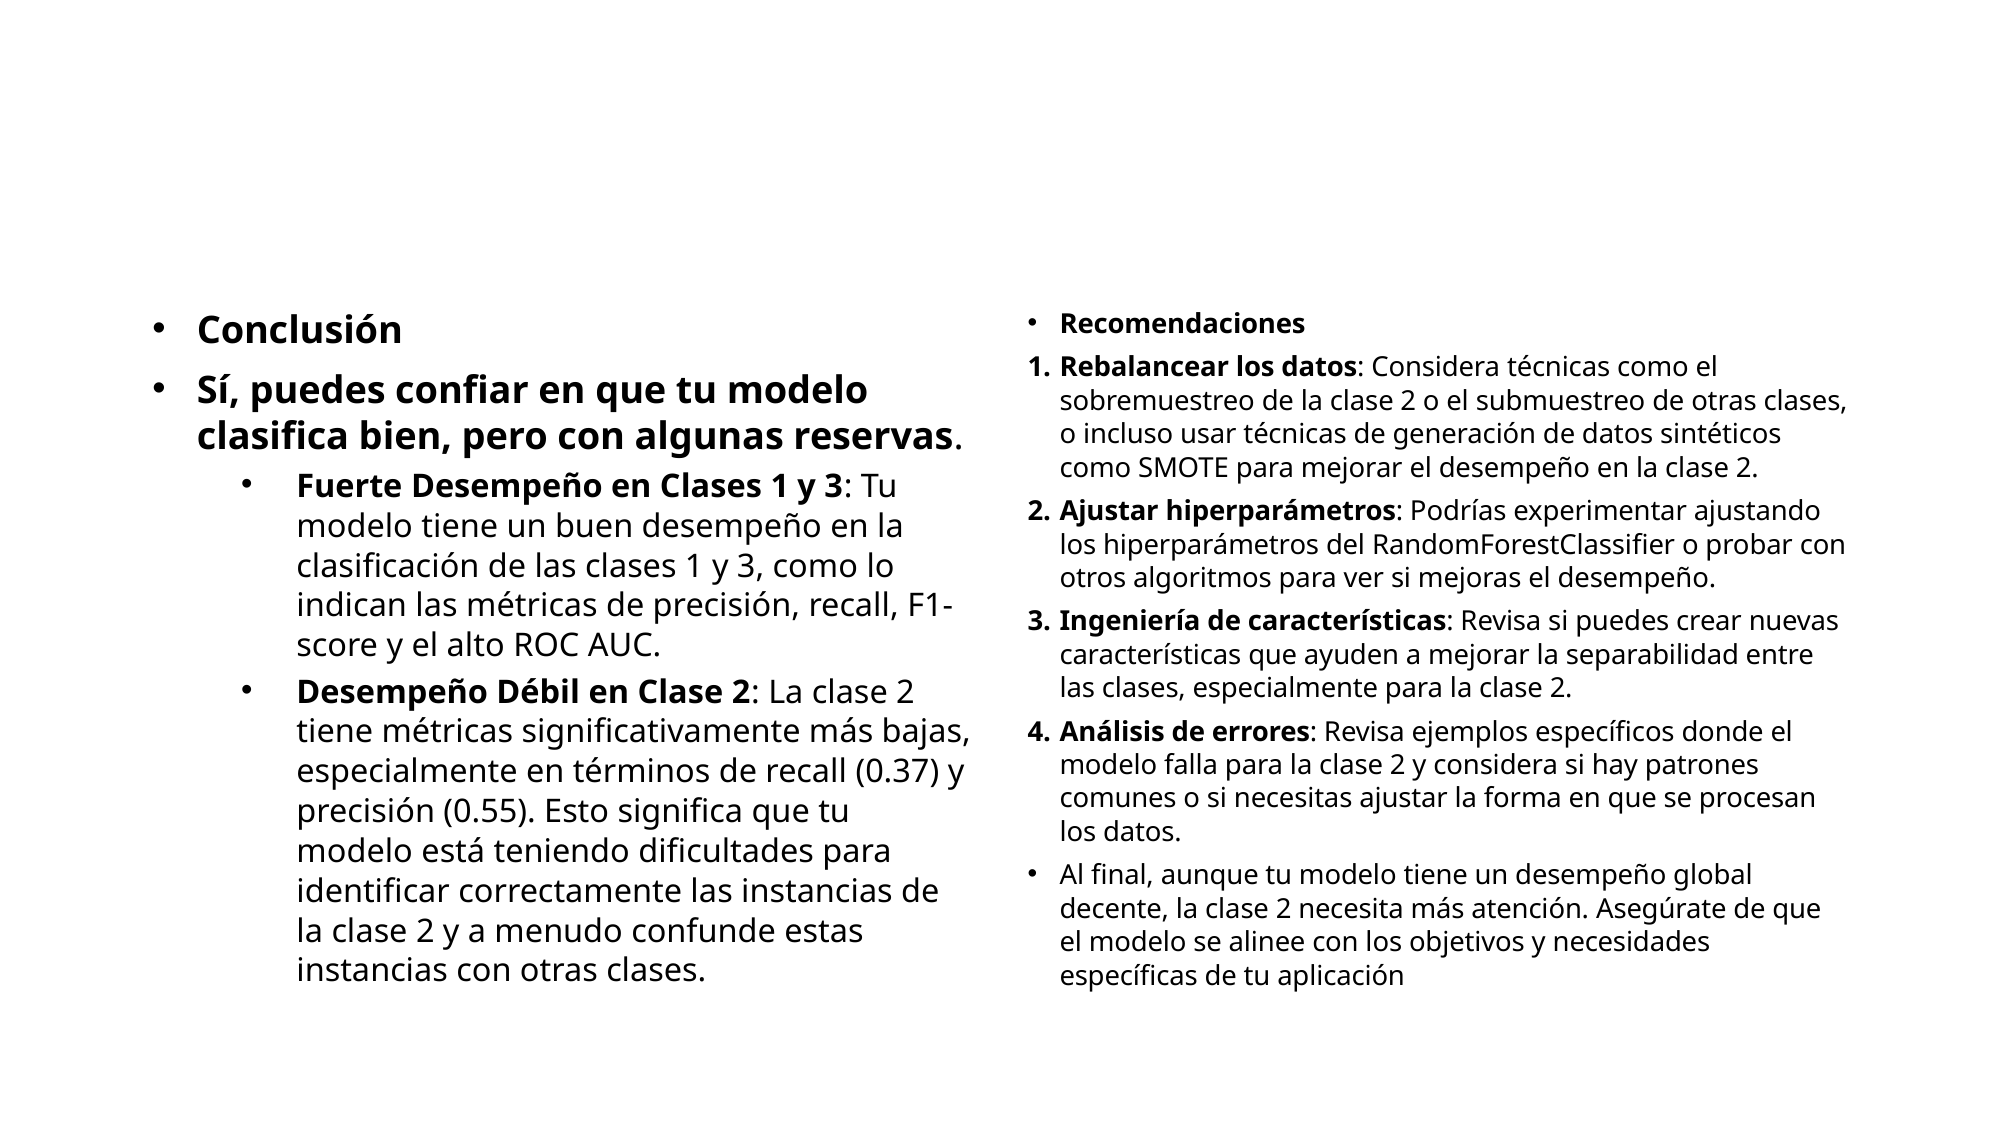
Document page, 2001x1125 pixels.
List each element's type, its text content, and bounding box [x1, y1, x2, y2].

list Recomendaciones Rebalancear los datos: Considera técnicas como el sobremuestreo de la clase 2 o el submuestreo de otras clases, o incluso usar técnicas de generación de datos sintéticos como SMOTE para mejorar el desempeño en la clase 2. Ajustar hiperparámetros: Podrías experimentar ajustando los hiperparámetros del RandomForestClassifier o probar con otros algoritmos para ver si mejoras el desempeño. Ingeniería de características: Revisa si puedes crear nuevas características que ayuden a mejorar la separabilidad entre las clases, especialmente para la clase 2. Análisis de errores: Revisa ejemplos específicos donde el modelo falla para la clase 2 y considera si hay patrones comunes o si necesitas ajustar la forma en que se procesan los datos. Al final, aunque tu modelo tiene un desempeño global decente, la clase 2 necesita más atención. Asegúrate de que el modelo se alinee con los objetivos y necesidades específicas de tu aplicación [1012, 299, 1863, 1014]
list Conclusión Sí, puedes confiar en que tu modelo clasifica bien, pero con algunas reservas. Fuerte Desempeño en Clases 1 y 3: Tu modelo tiene un buen desempeño en la clasificación de las clases 1 y 3, como lo indican las métricas de precisión, recall, F1-score y el alto ROC AUC. Desempeño Débil en Clase 2: La clase 2 tiene métricas significativamente más bajas, especialmente en términos de recall (0.37) y precisión (0.55). Esto significa que tu modelo está teniendo dificultades para identificar correctamente las instancias de la clase 2 y a menudo confunde estas instancias con otras clases. [137, 299, 988, 1014]
